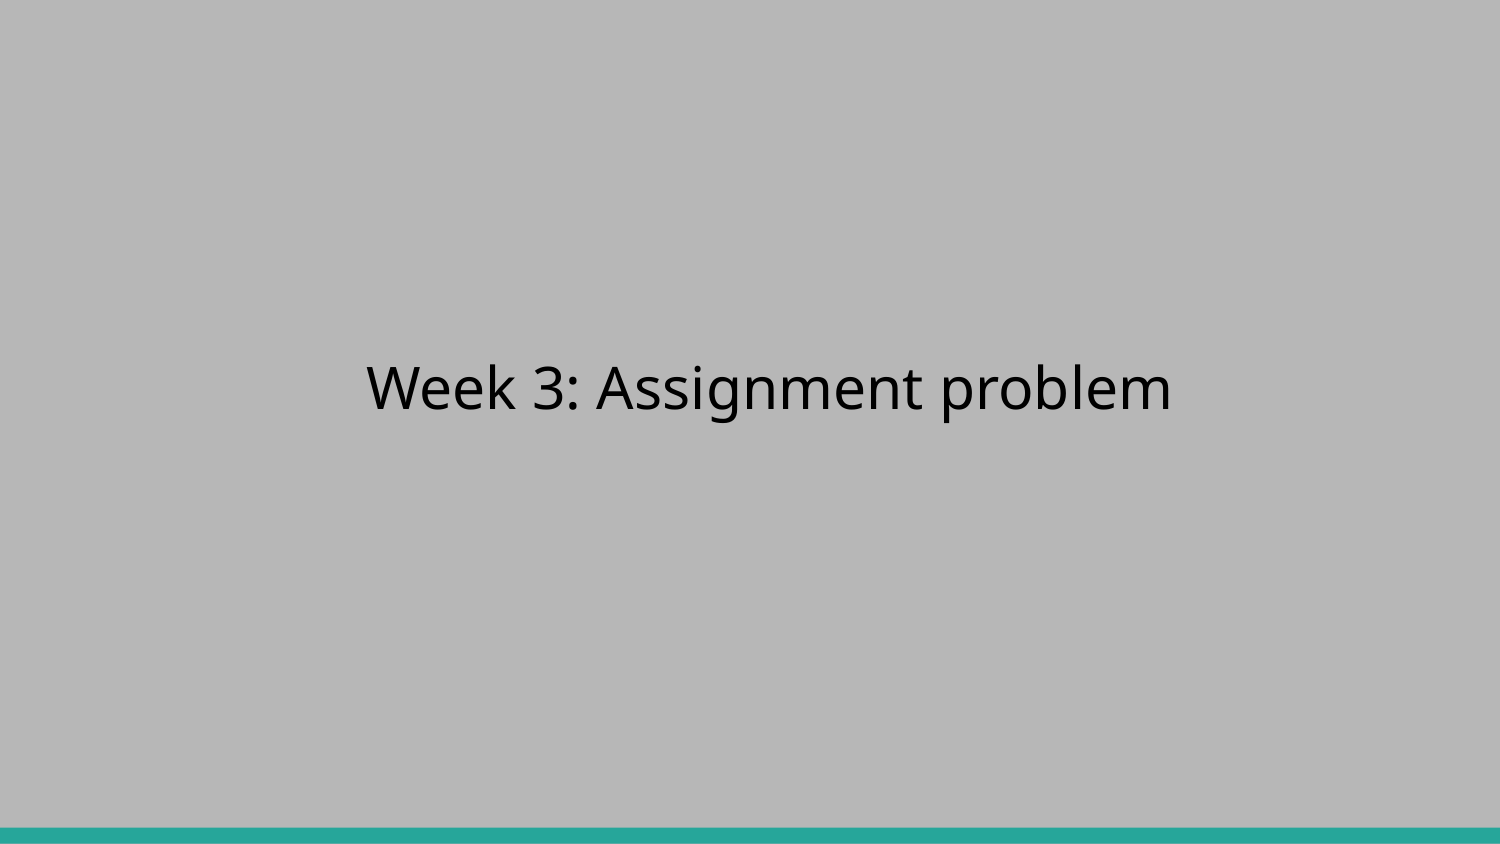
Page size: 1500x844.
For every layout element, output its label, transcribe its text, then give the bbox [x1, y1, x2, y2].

title Week 3: Assignment problem [351, 335, 1266, 437]
